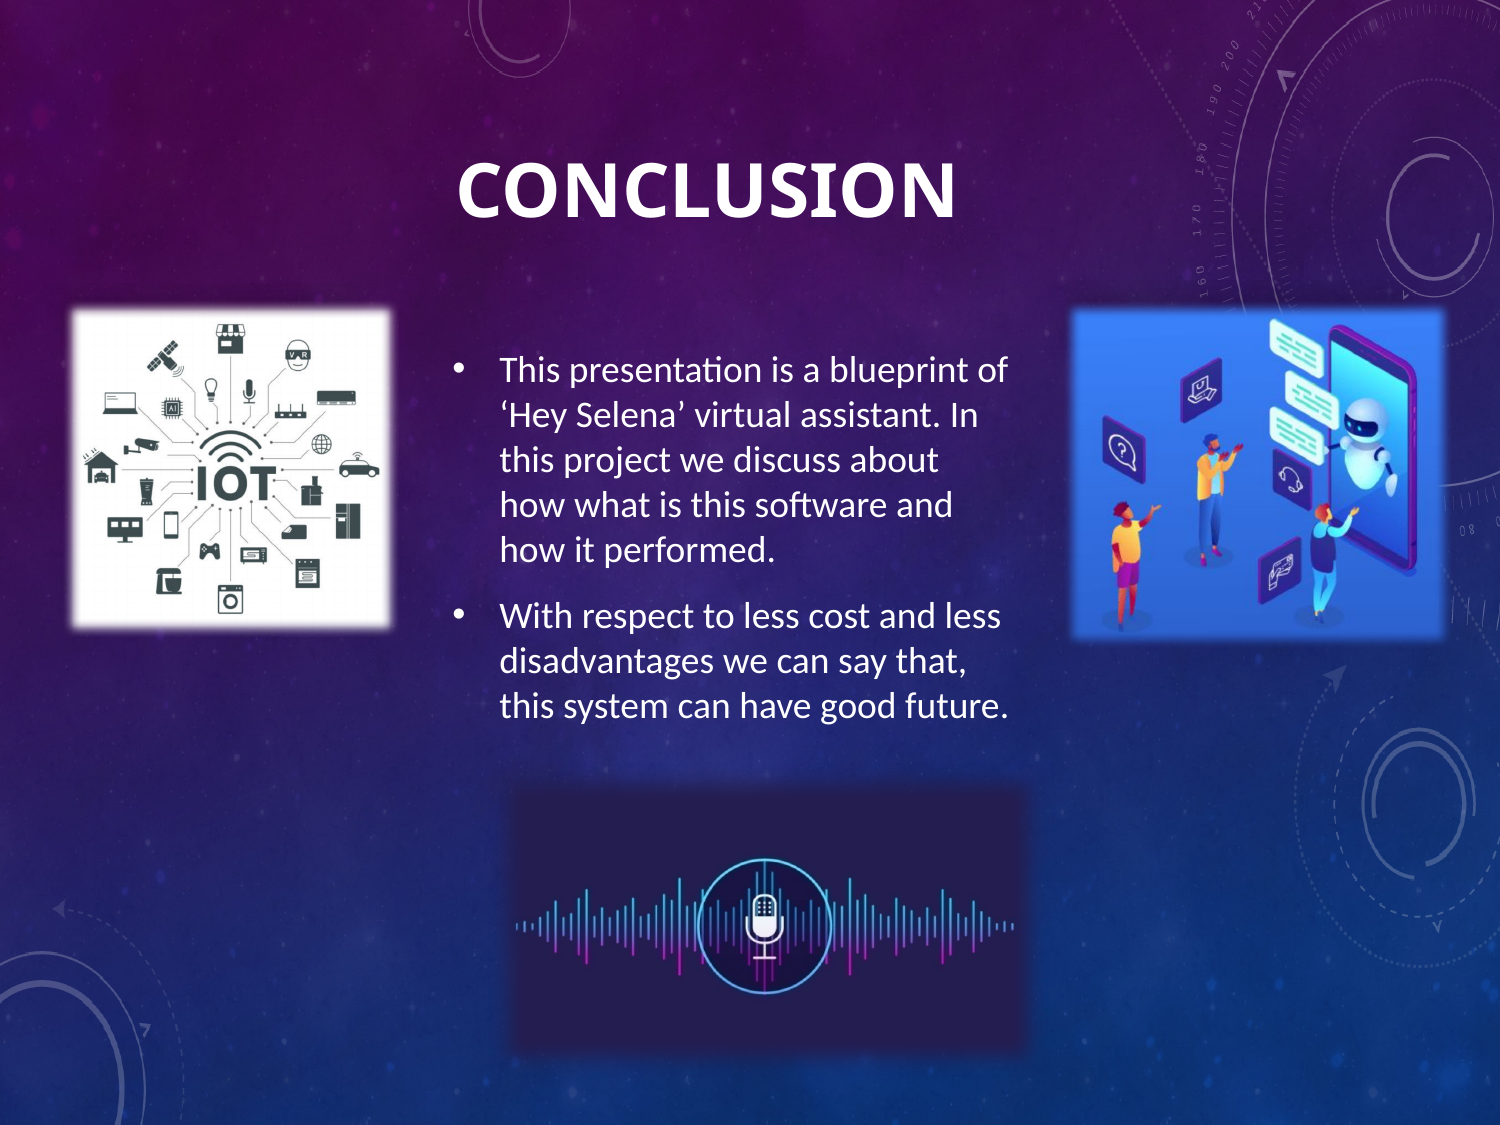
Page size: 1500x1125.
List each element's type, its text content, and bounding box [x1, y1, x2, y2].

picture [0, 0, 1500, 1125]
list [62, 299, 401, 638]
title Conclusion [84, 99, 1331, 275]
list This presentation is a blueprint of ‘Hey Selena’ virtual assistant. In this project we discuss about how what is this software and how it performed. With respect to less cost and less disadvantages we can say that, this system can have good future. [437, 337, 1025, 800]
